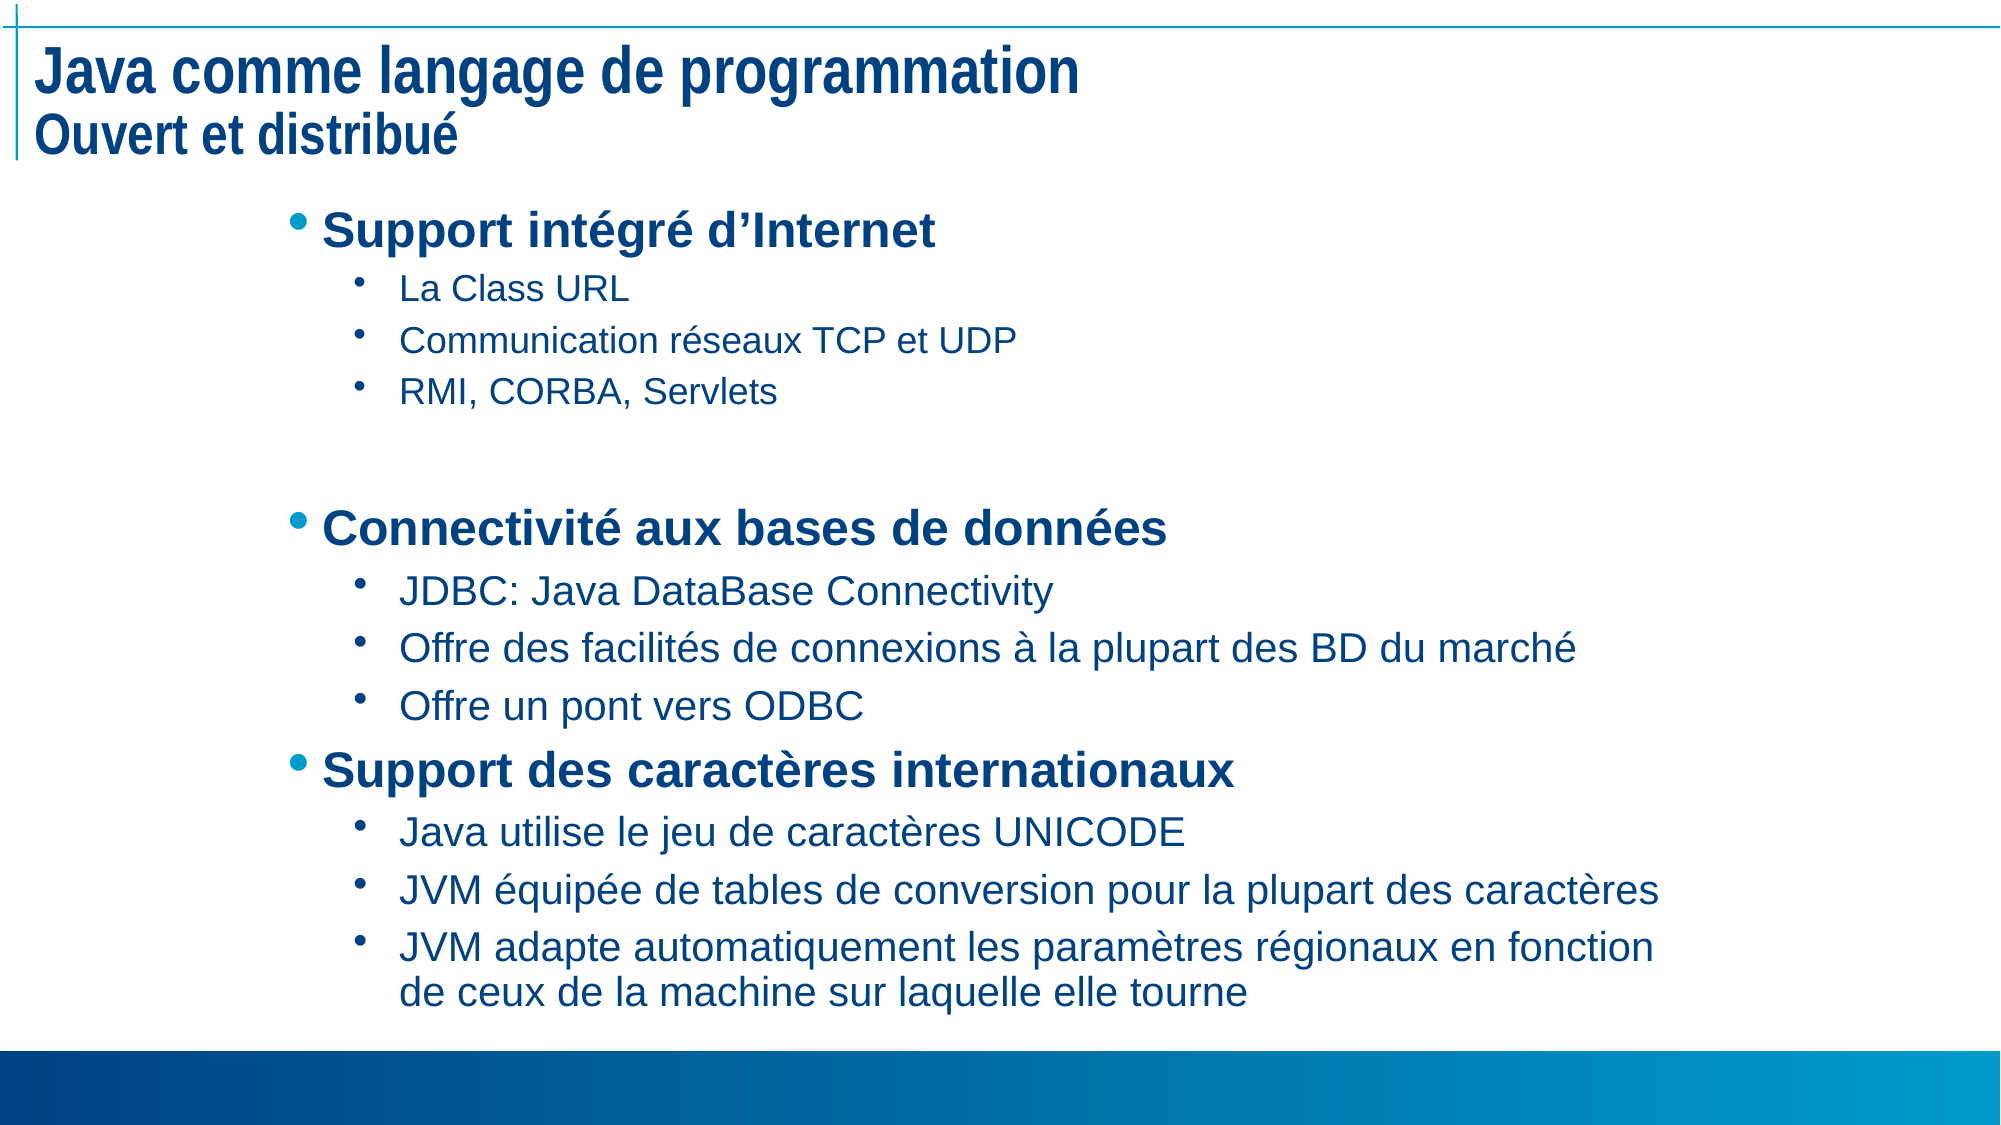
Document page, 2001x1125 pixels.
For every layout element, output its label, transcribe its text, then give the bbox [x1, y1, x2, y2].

title Java comme langage de programmation Ouvert et distribué [19, 33, 1987, 185]
picture [933, 1051, 943, 1125]
list Support intégré d’Internet La Class URL Communication réseaux TCP et UDP RMI, CORBA, Servlets Connectivité aux bases de données JDBC: Java DataBase Connectivity Offre des facilités de connexions à la plupart des BD du marché Offre un pont vers ODBC Support des caractères internationaux Java utilise le jeu de caractères UNICODE JVM équipée de tables de conversion pour la plupart des caractères JVM adapte automatiquement les paramètres régionaux en fonction de ceux de la machine sur laquelle elle tourne [275, 196, 1725, 1047]
